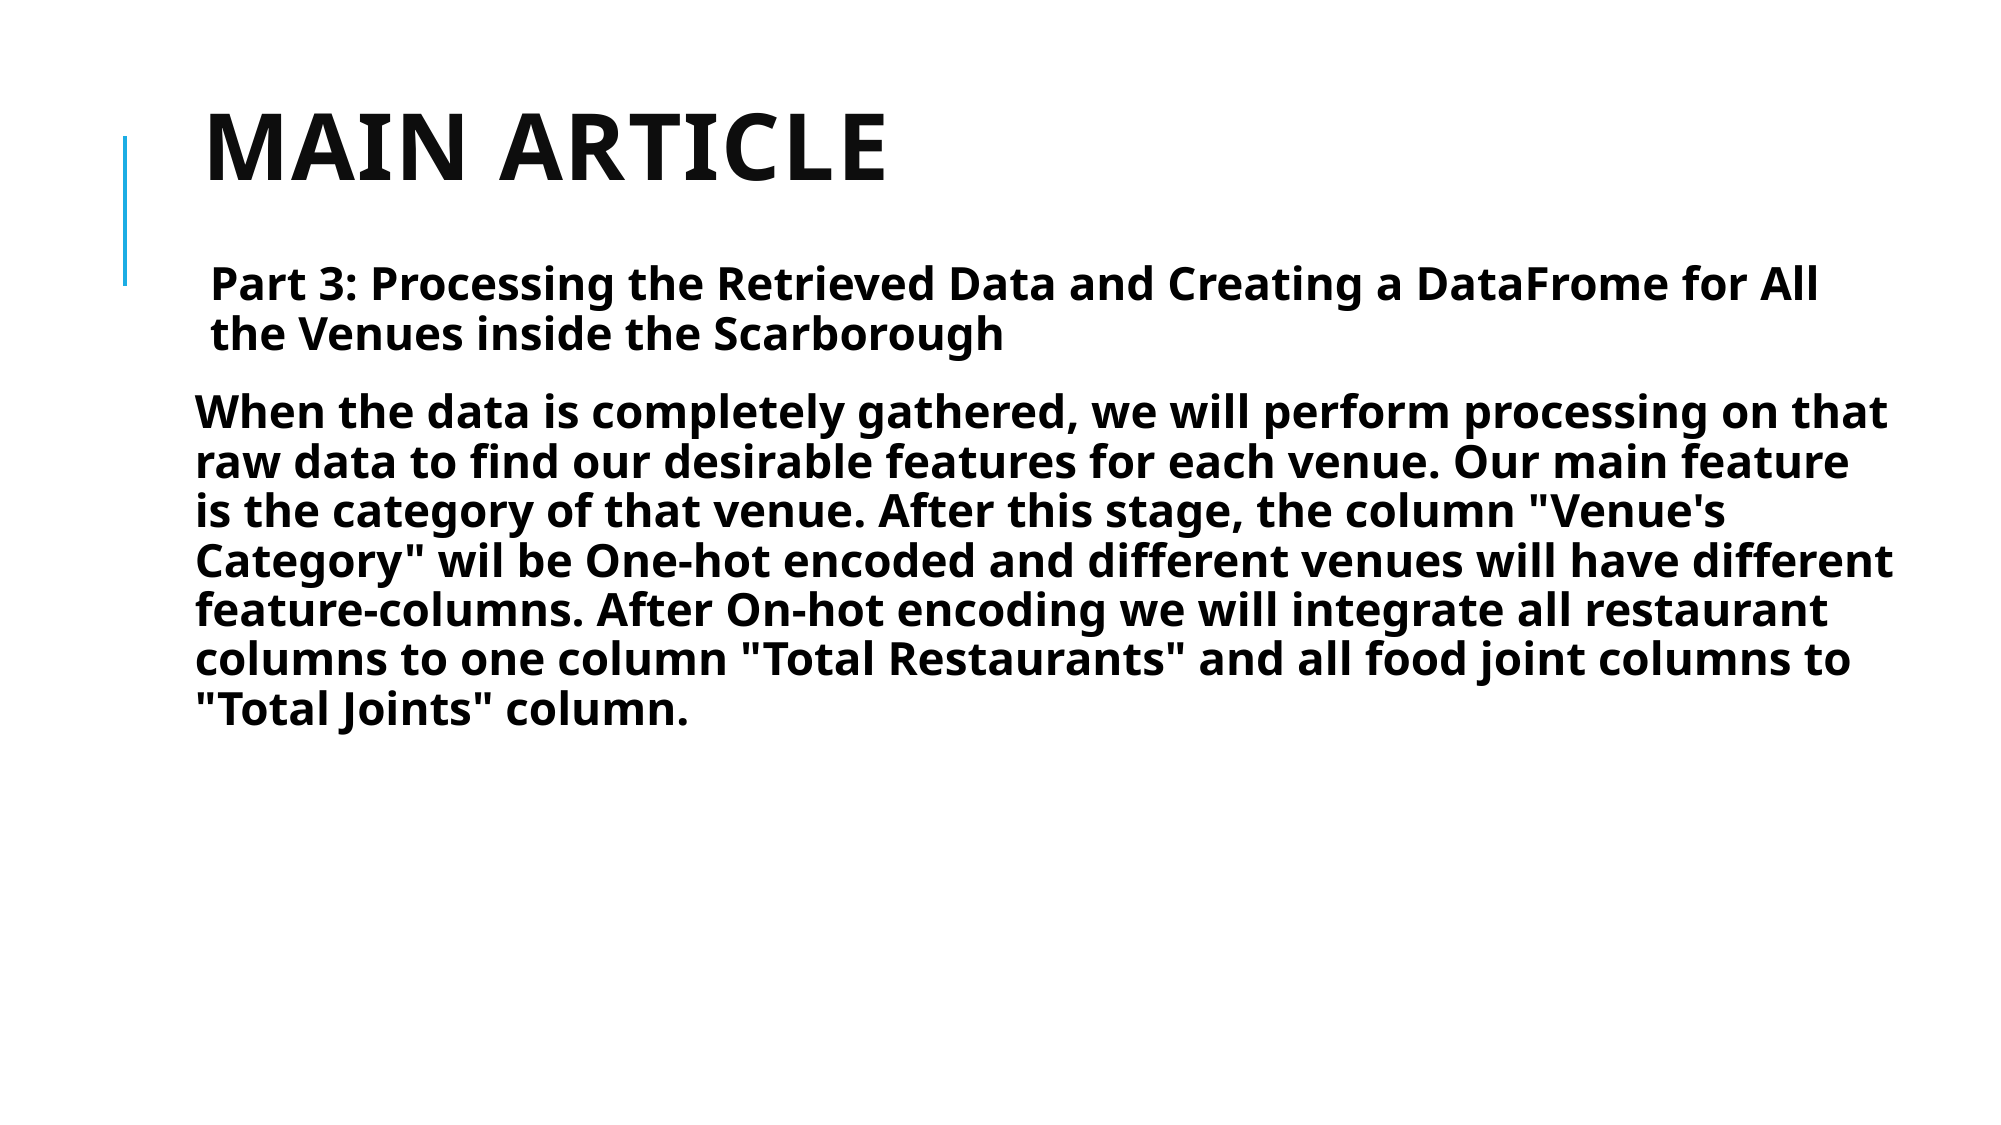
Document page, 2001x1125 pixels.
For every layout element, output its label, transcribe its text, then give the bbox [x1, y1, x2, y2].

list Part 3: Processing the Retrieved Data and Creating a DataFrome for All the Venues inside the Scarborough When the data is completely gathered, we will perform processing on that raw data to find our desirable features for each venue. Our main feature is the category of that venue. After this stage, the column "Venue's Category" wil be One-hot encoded and different venues will have different feature-columns. After On-hot encoding we will integrate all restaurant columns to one column "Total Restaurants" and all food joint columns to "Total Joints" column. [187, 253, 1903, 998]
title Main Article [187, 101, 1813, 206]
